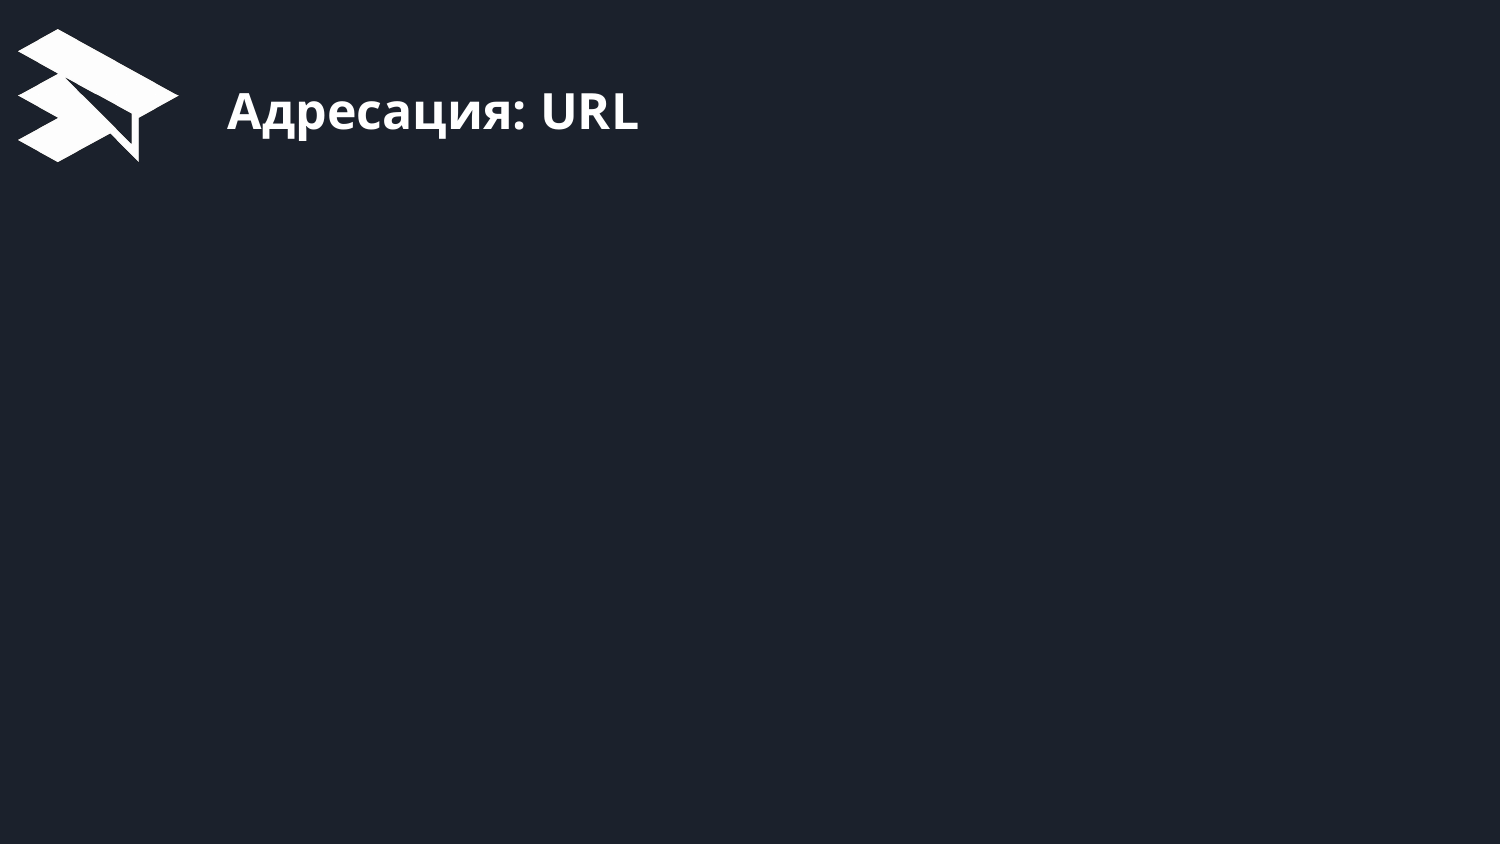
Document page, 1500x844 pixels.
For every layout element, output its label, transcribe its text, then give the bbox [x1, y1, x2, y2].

picture [0, 0, 194, 190]
title Aдресация: URL [212, 64, 1368, 215]
